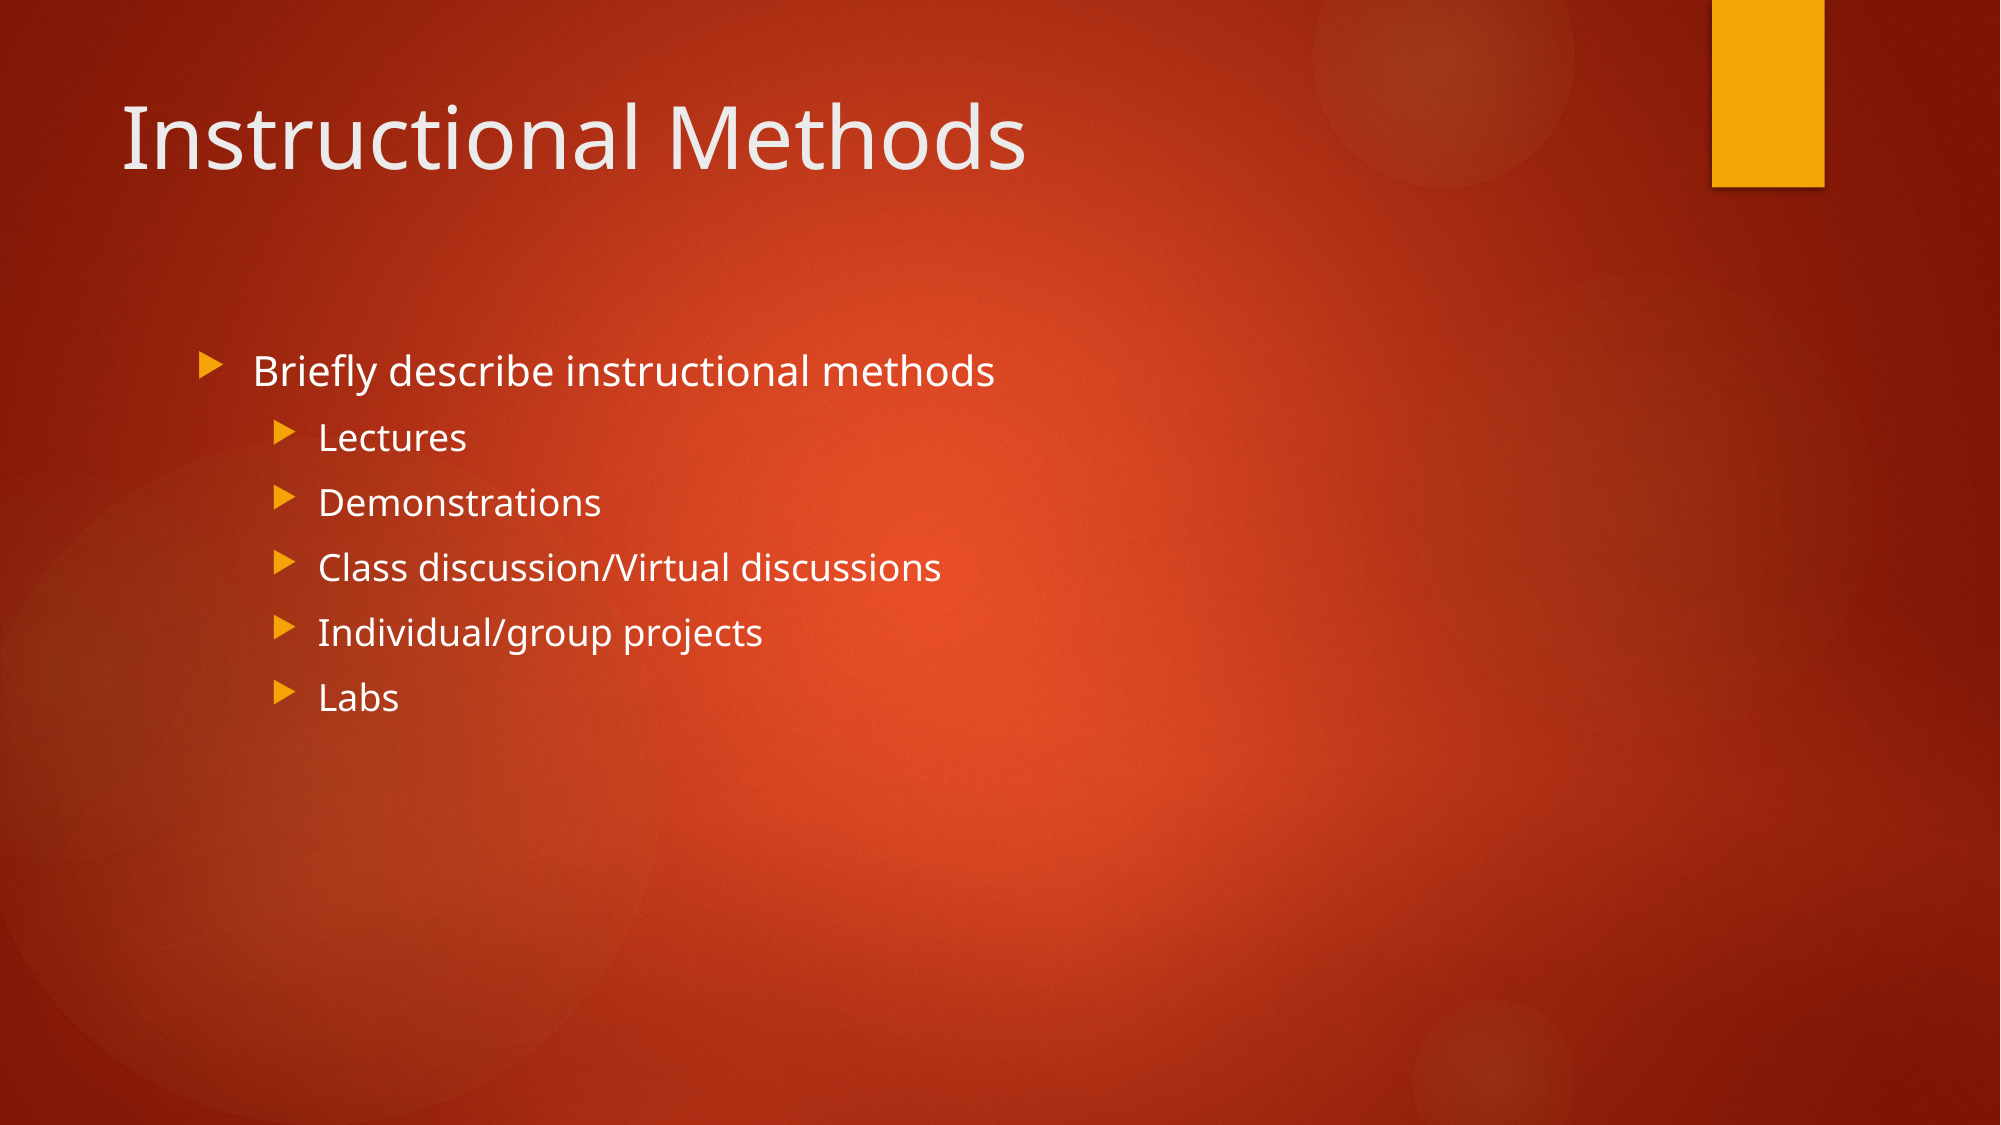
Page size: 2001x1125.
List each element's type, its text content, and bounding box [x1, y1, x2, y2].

list Briefly describe instructional methods Lectures Demonstrations Class discussion/Virtual discussions Individual/group projects Labs [181, 336, 1649, 1025]
title Instructional Methods [106, 74, 1649, 304]
